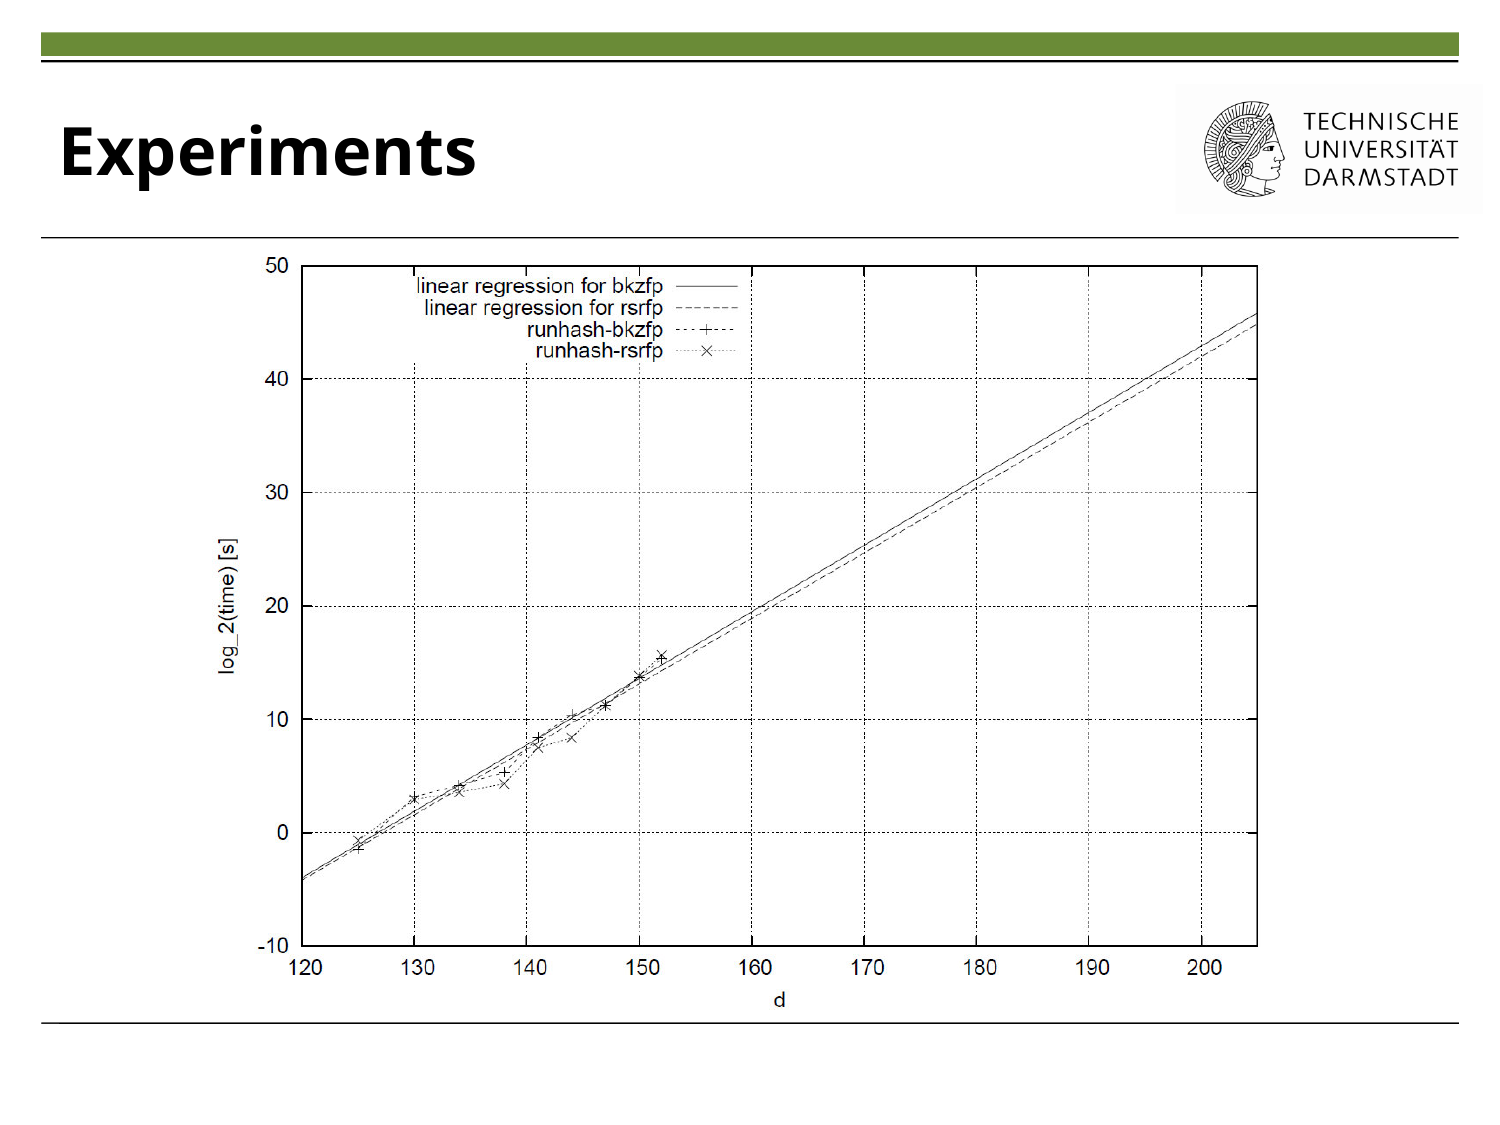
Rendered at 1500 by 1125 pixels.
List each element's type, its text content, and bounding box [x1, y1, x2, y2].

picture [1188, 84, 1483, 214]
title Experiments [58, 79, 1188, 218]
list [183, 243, 1270, 1012]
